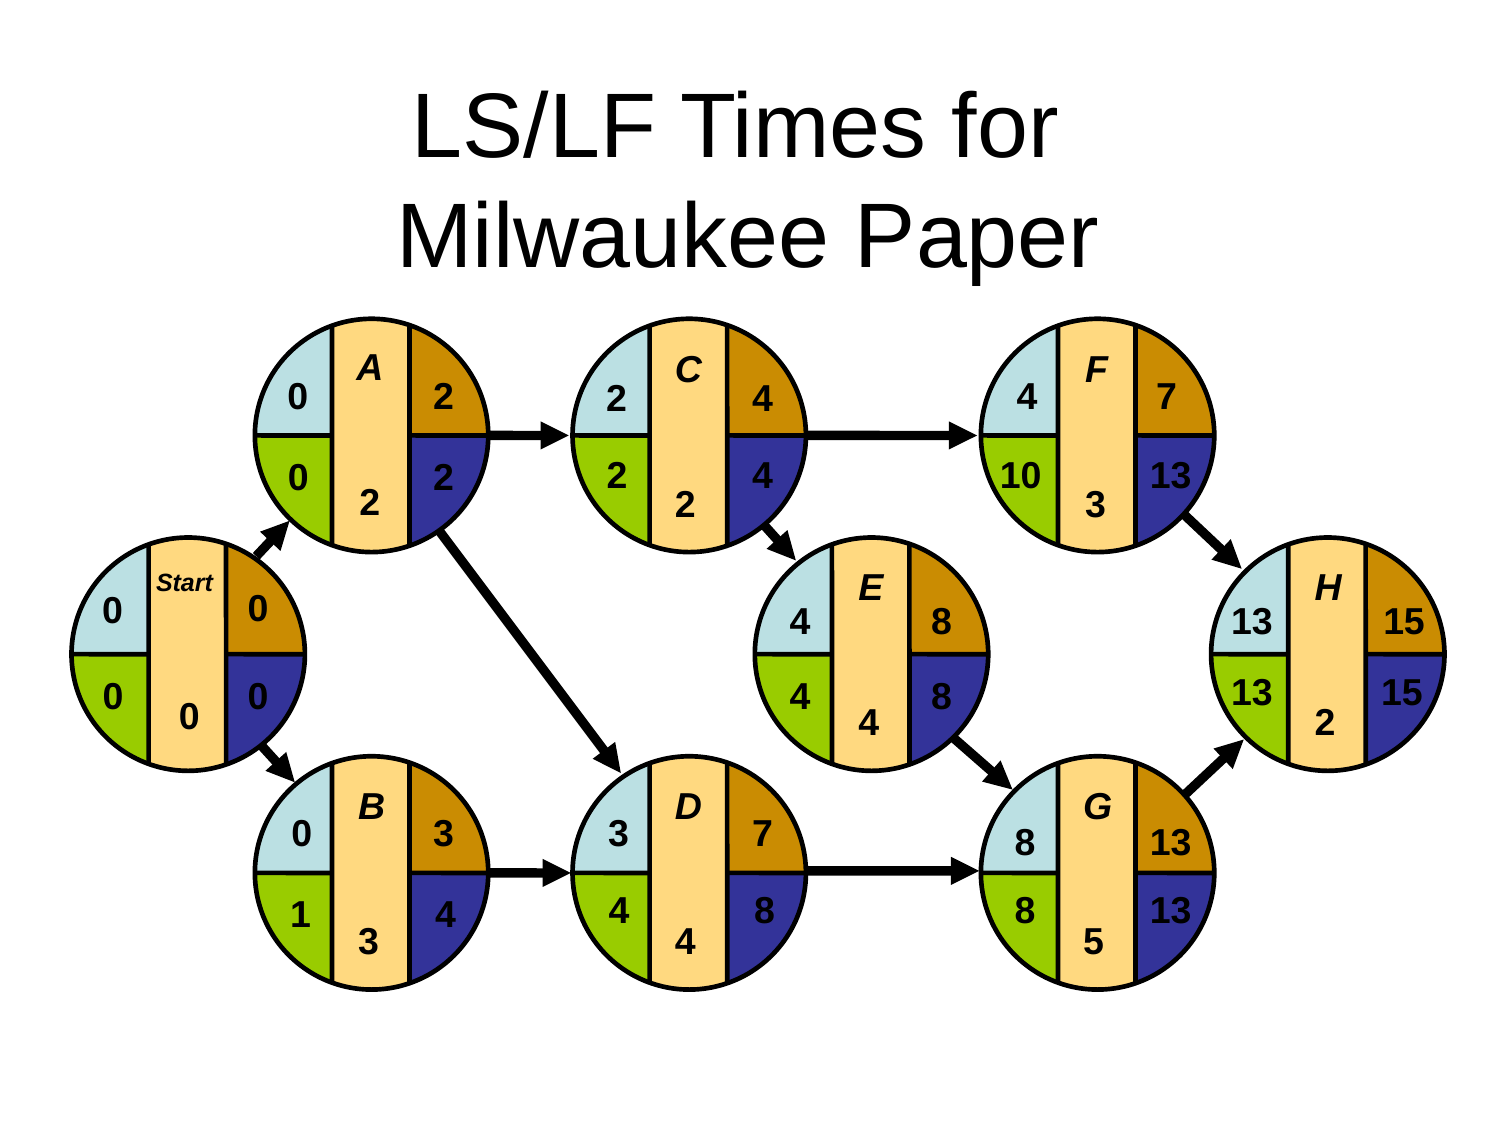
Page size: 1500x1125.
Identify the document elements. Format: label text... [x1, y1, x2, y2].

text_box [71, 318, 1445, 990]
title LS/LF Times for Milwaukee Paper [111, 66, 1386, 286]
